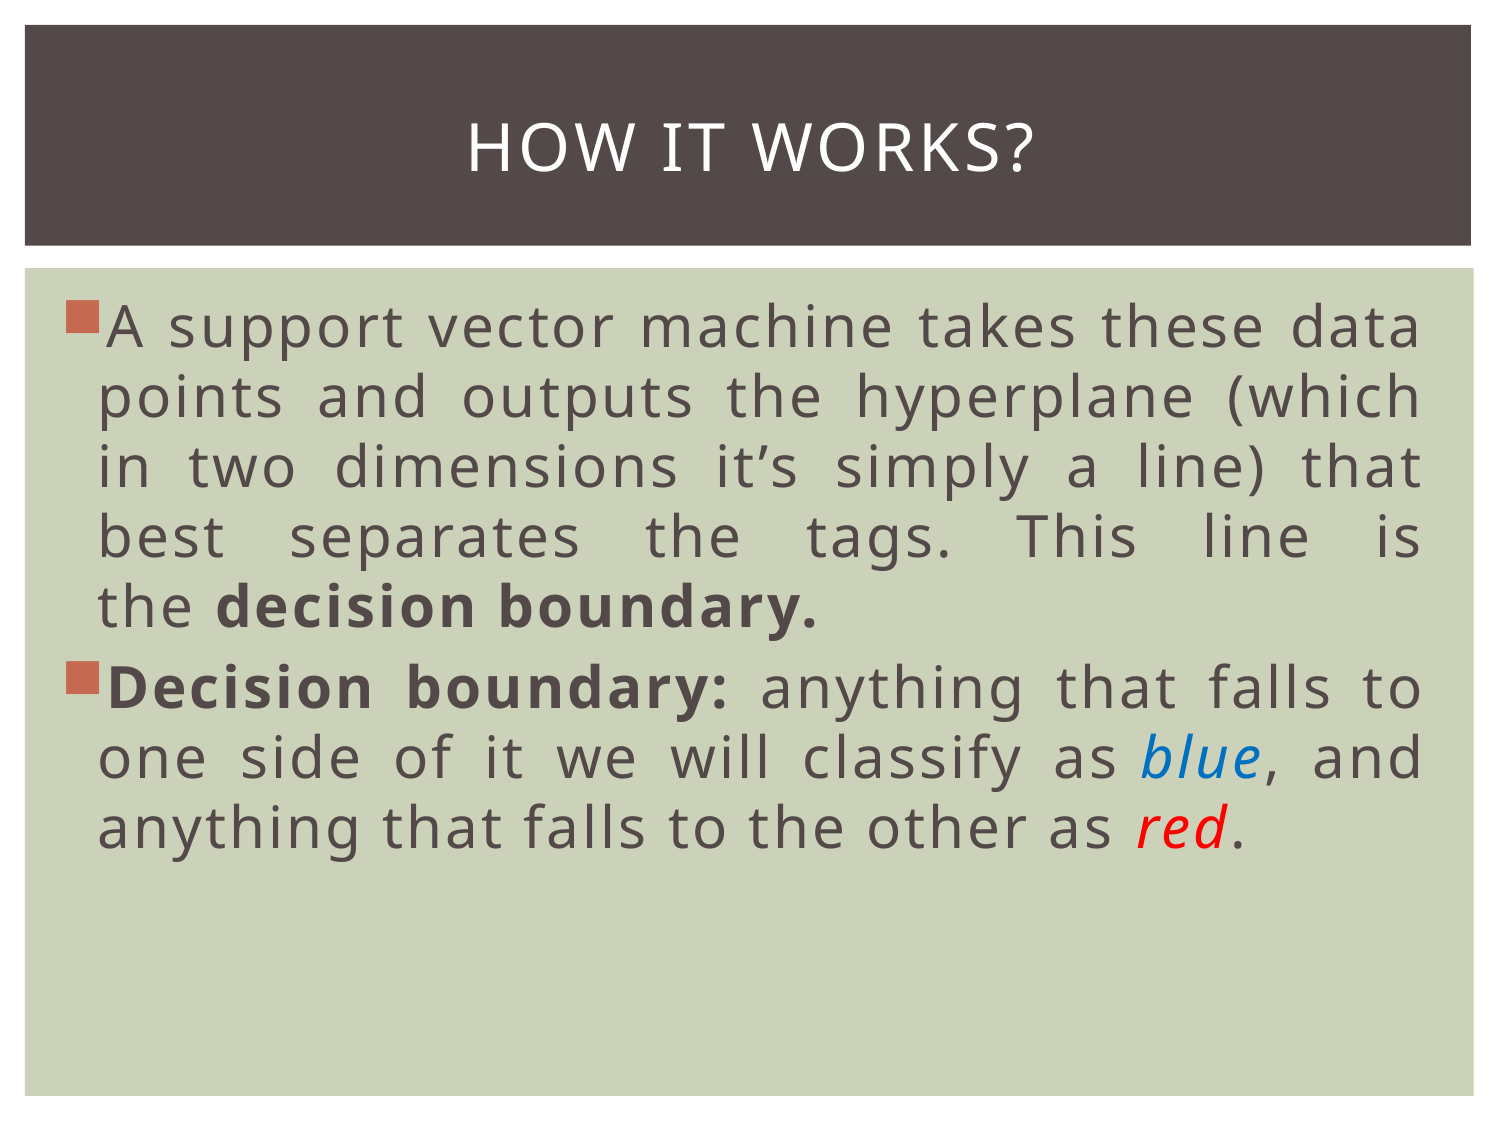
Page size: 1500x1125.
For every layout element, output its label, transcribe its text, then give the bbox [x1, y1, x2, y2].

title How it works? [62, 58, 1438, 232]
list A support vector machine takes these data points and outputs the hyperplane (which in two dimensions it’s simply a line) that best separates the tags. This line is the decision boundary. Decision boundary: anything that falls to one side of it we will classify as blue, and anything that falls to the other as red. [37, 281, 1442, 1005]
